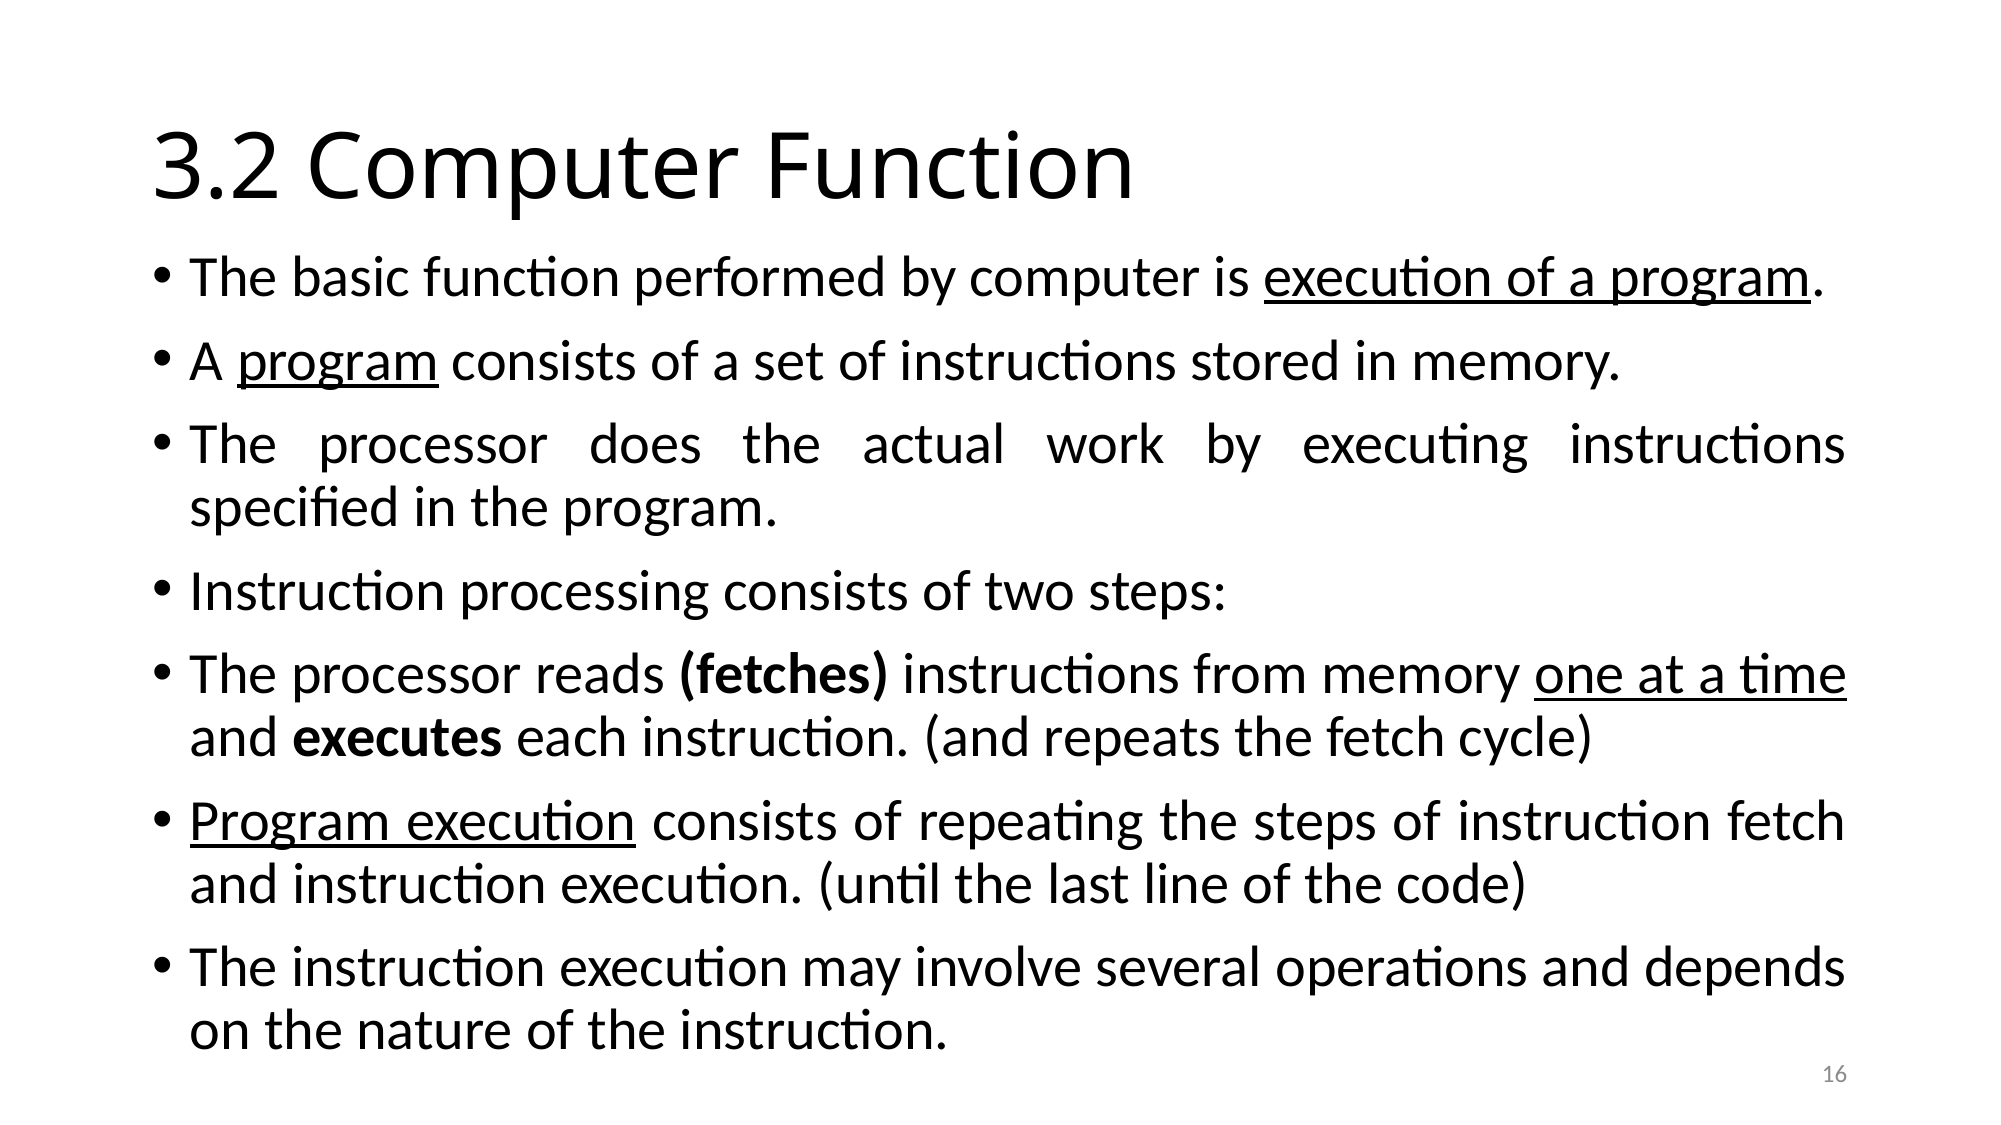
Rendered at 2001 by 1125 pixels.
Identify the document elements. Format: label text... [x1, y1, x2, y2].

list The basic function performed by computer is execution of a program. A program consists of a set of instructions stored in memory. The processor does the actual work by executing instructions specified in the program. Instruction processing consists of two steps: The processor reads (fetches) instructions from memory one at a time and executes each instruction. (and repeats the fetch cycle) Program execution consists of repeating the steps of instruction fetch and instruction execution. (until the last line of the code) The instruction execution may involve several operations and depends on the nature of the instruction. [137, 238, 1863, 1082]
title 3.2 Computer Function [137, 59, 1863, 238]
slide_number 16 [1412, 1042, 1863, 1103]
